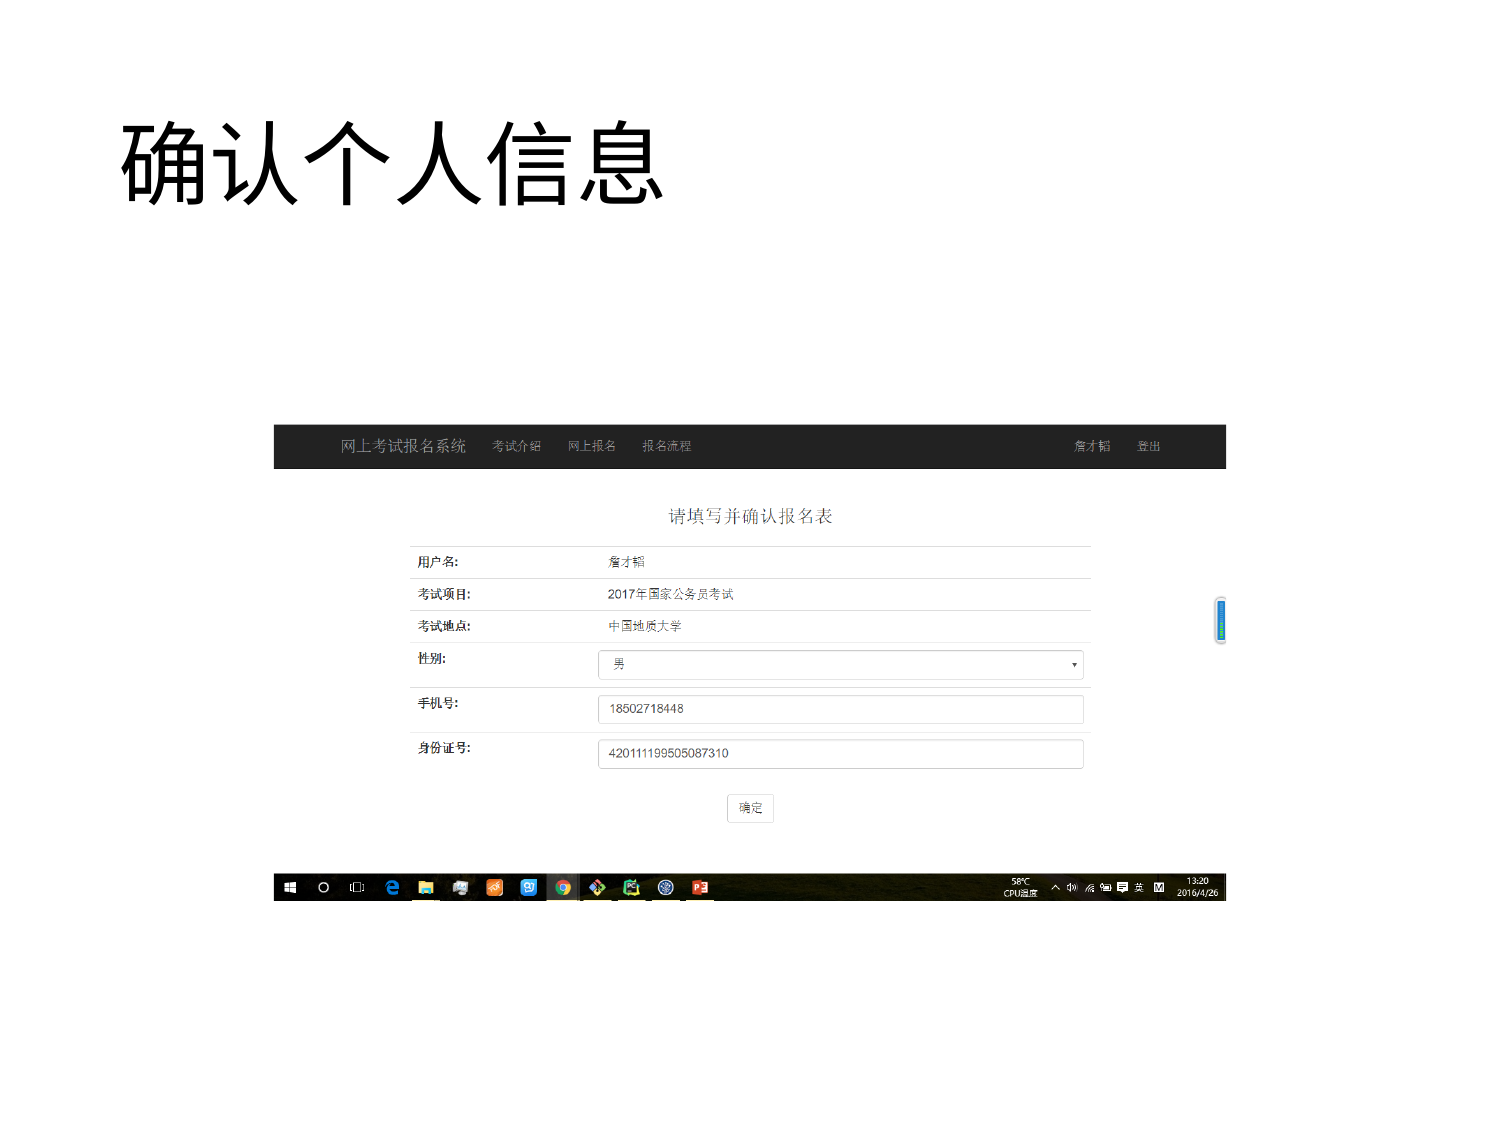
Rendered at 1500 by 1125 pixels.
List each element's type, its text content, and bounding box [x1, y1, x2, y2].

title 确认个人信息 [103, 59, 1397, 278]
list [273, 424, 1227, 901]
